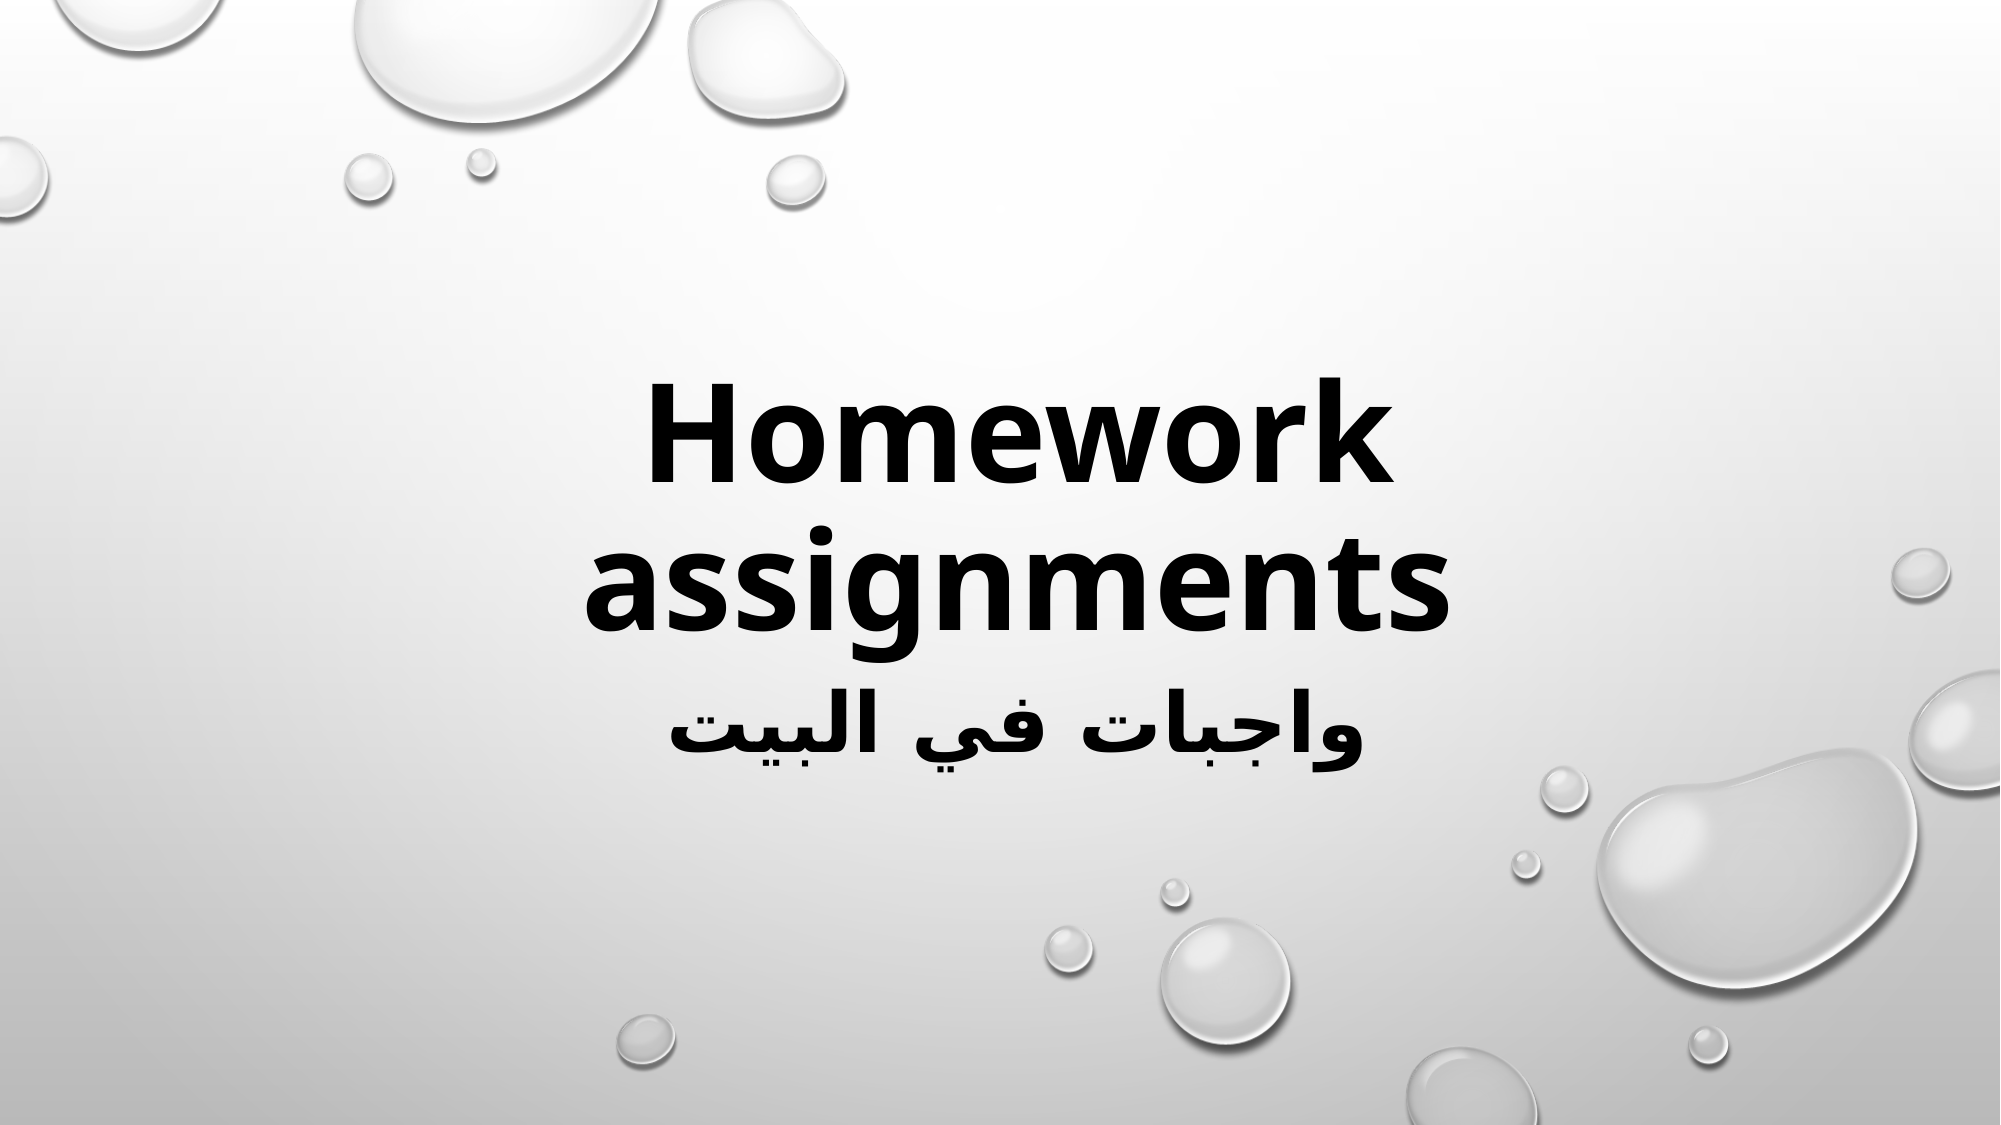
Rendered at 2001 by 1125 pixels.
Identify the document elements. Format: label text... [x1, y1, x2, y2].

text_box Homework assignments واجبات في البيت [268, 355, 1767, 946]
picture [0, 0, 2000, 1125]
